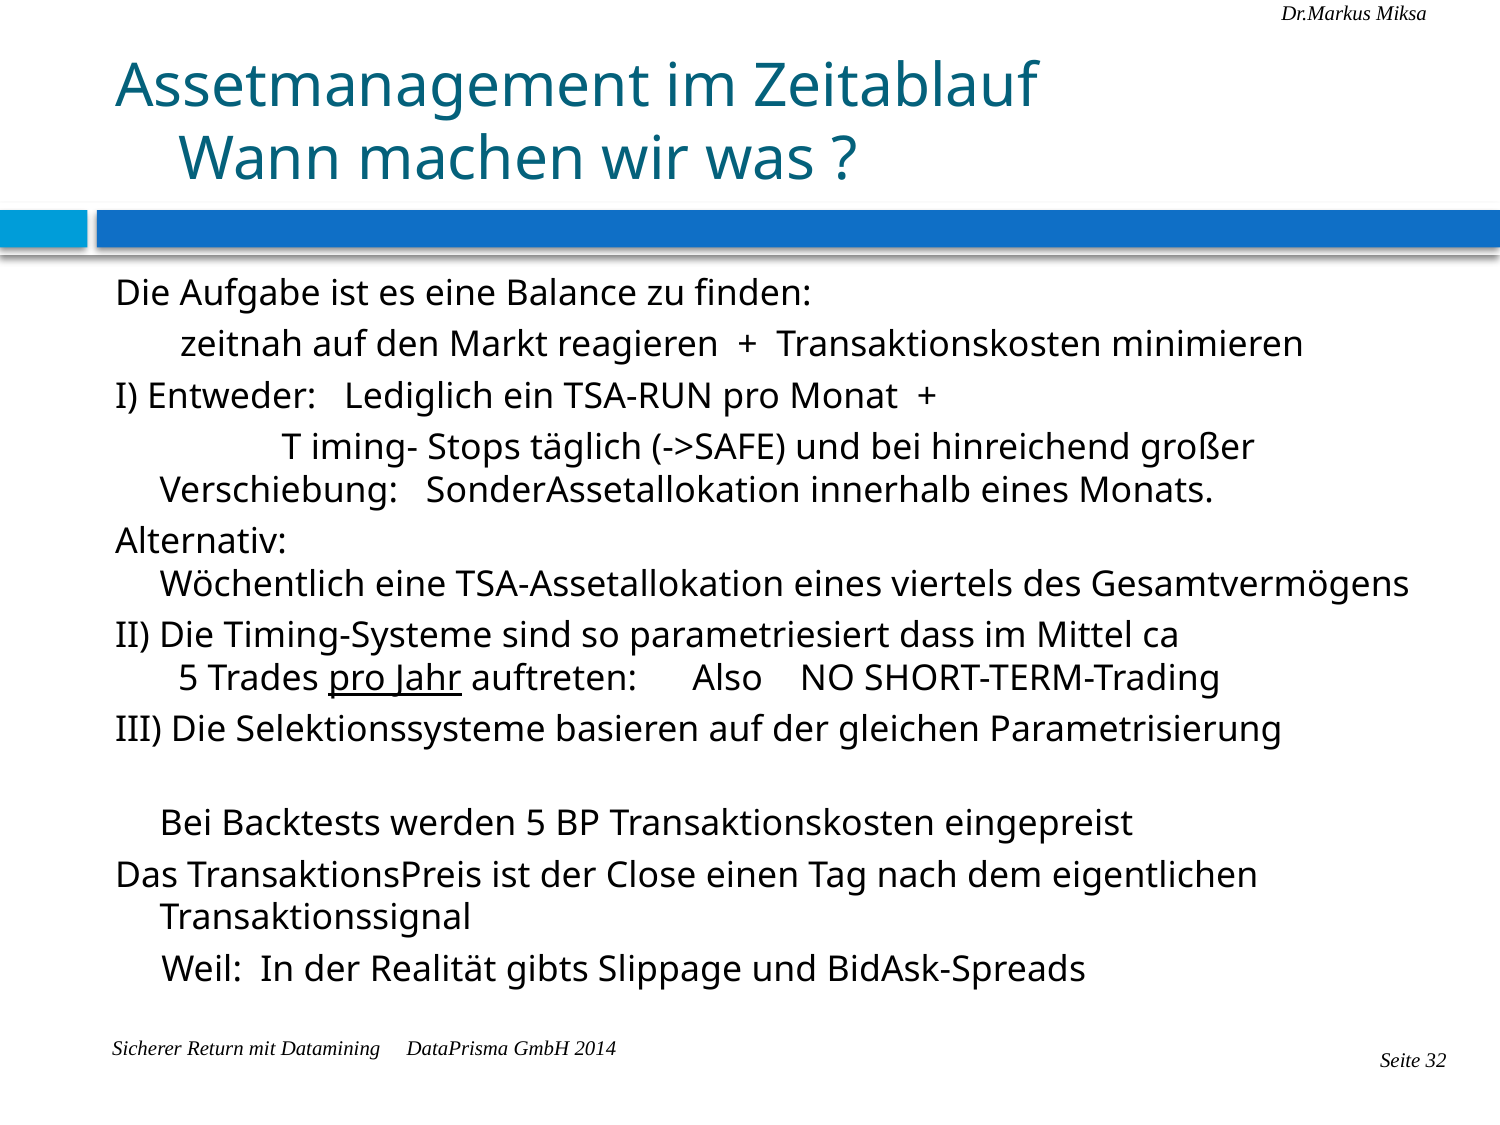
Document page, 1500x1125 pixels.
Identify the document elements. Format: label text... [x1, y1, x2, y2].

title Assetmanagement im Zeitablauf Wann machen wir was ? [100, 37, 1438, 200]
list Die Aufgabe ist es eine Balance zu finden: zeitnah auf den Markt reagieren + Transaktionskosten minimieren I) Entweder: Lediglich ein TSA-RUN pro Monat + T iming- Stops täglich (->SAFE) und bei hinreichend großer Verschiebung: SonderAssetallokation innerhalb eines Monats. Alternativ: Wöchentlich eine TSA-Assetallokation eines viertels des Gesamtvermögens II) Die Timing-Systeme sind so parametriesiert dass im Mittel ca 5 Trades pro Jahr auftreten: Also NO SHORT-TERM-Trading III) Die Selektionssysteme basieren auf der gleichen Parametrisierung Bei Backtests werden 5 BP Transaktionskosten eingepreist Das TransaktionsPreis ist der Close einen Tag nach dem eigentlichen Transaktionssignal Weil: In der Realität gibts Slippage und BidAsk-Spreads [100, 262, 1438, 1047]
